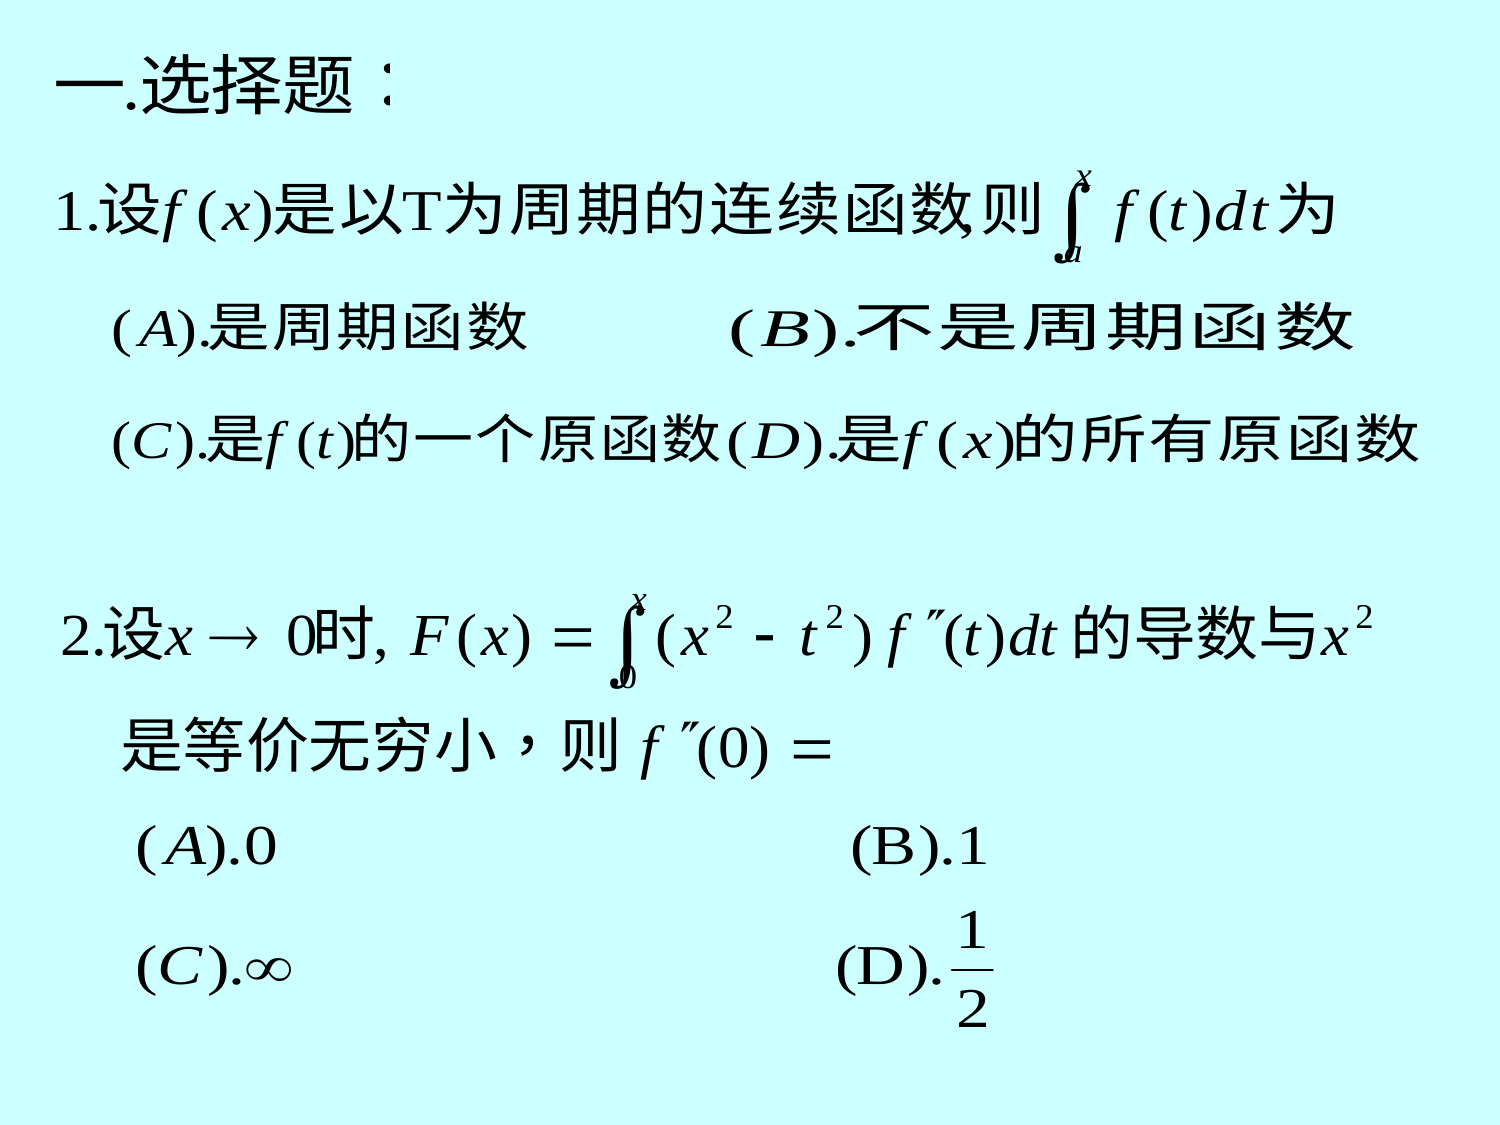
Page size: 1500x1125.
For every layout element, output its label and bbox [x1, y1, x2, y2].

text_box [717, 405, 1422, 481]
text_box [50, 573, 1413, 793]
text_box [50, 148, 1350, 274]
text_box [126, 813, 1004, 1039]
text_box [103, 293, 531, 369]
text_box [717, 293, 1357, 369]
text_box [103, 405, 717, 481]
text_box [8, 43, 390, 132]
